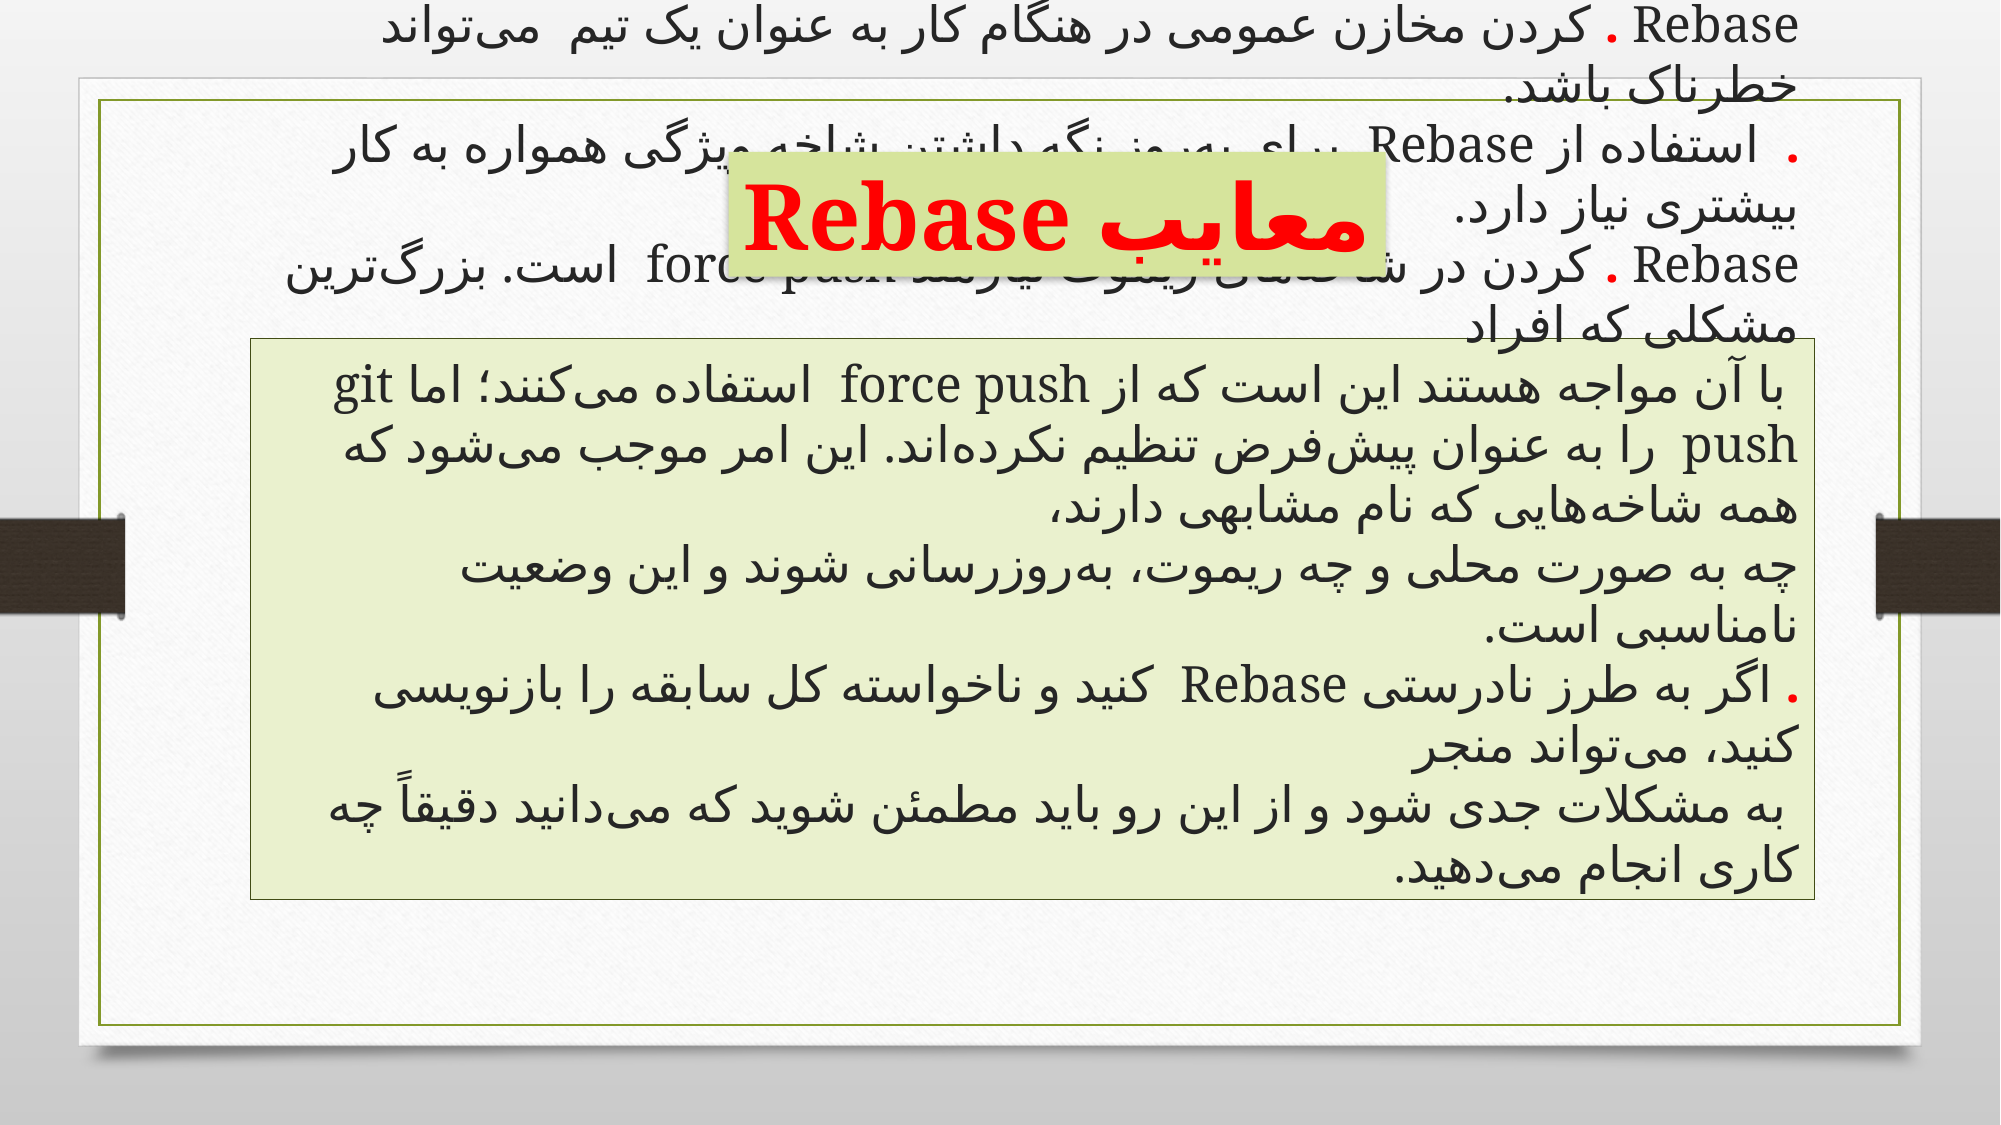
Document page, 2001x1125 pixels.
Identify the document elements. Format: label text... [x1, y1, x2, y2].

picture [0, 0, 2001, 1125]
text_box معایب Rebase [728, 151, 1386, 277]
title . تجزیه کردن یک ویژگی در قالب چند کامیت‌ می‌تواند موجب از بین رفتن چارچوب کار شود. Rebase . کردن مخازن عمومی در هنگام کار به عنوان یک تیم می‌تواند خطرناک باشد. . استفاده از Rebase برای به‌روز نگه داشتن شاخه ویژگی همواره به کار بیشتری نیاز دارد. Rebase . کردن در شاخه‌های ریموت نیازمند force push است. بزرگ‌ترین مشکلی که افراد با آن مواجه هستند این است که از force push استفاده می‌کنند؛ اما git push را به عنوان پیش‌فرض تنظیم نکرده‌اند. این امر موجب می‌شود که همه شاخه‌هایی که نام مشابهی دارند، چه به صورت محلی و چه ریموت، به‌روزرسانی شوند و این وضعیت نامناسبی است. . اگر به طرز نادرستی Rebase کنید و ناخواسته کل سابقه را بازنویسی کنید، می‌تواند منجر به مشکلات جدی شود و از این رو باید مطمئن شوید که می‌دانید دقیقاً چه کاری انجام می‌دهید. [250, 338, 1815, 900]
